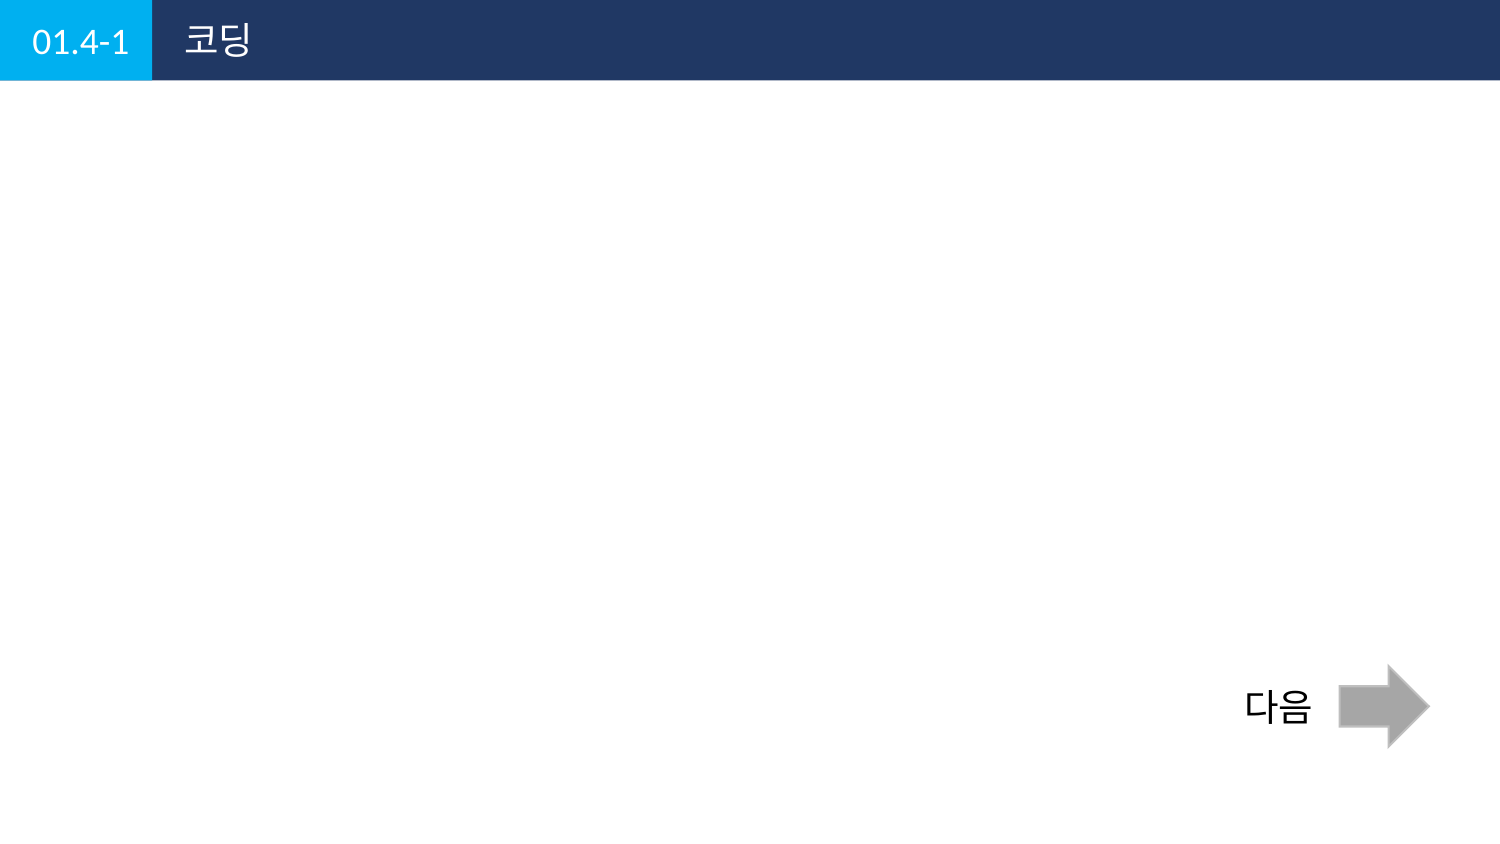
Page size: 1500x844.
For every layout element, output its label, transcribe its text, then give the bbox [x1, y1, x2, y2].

text_box [1338, 663, 1431, 750]
text_box [153, 0, 1500, 81]
text_box 다음 [1078, 676, 1328, 736]
text_box [0, 0, 153, 81]
text_box 코딩 [169, 9, 945, 70]
text_box 01.4-1 [17, 9, 153, 70]
